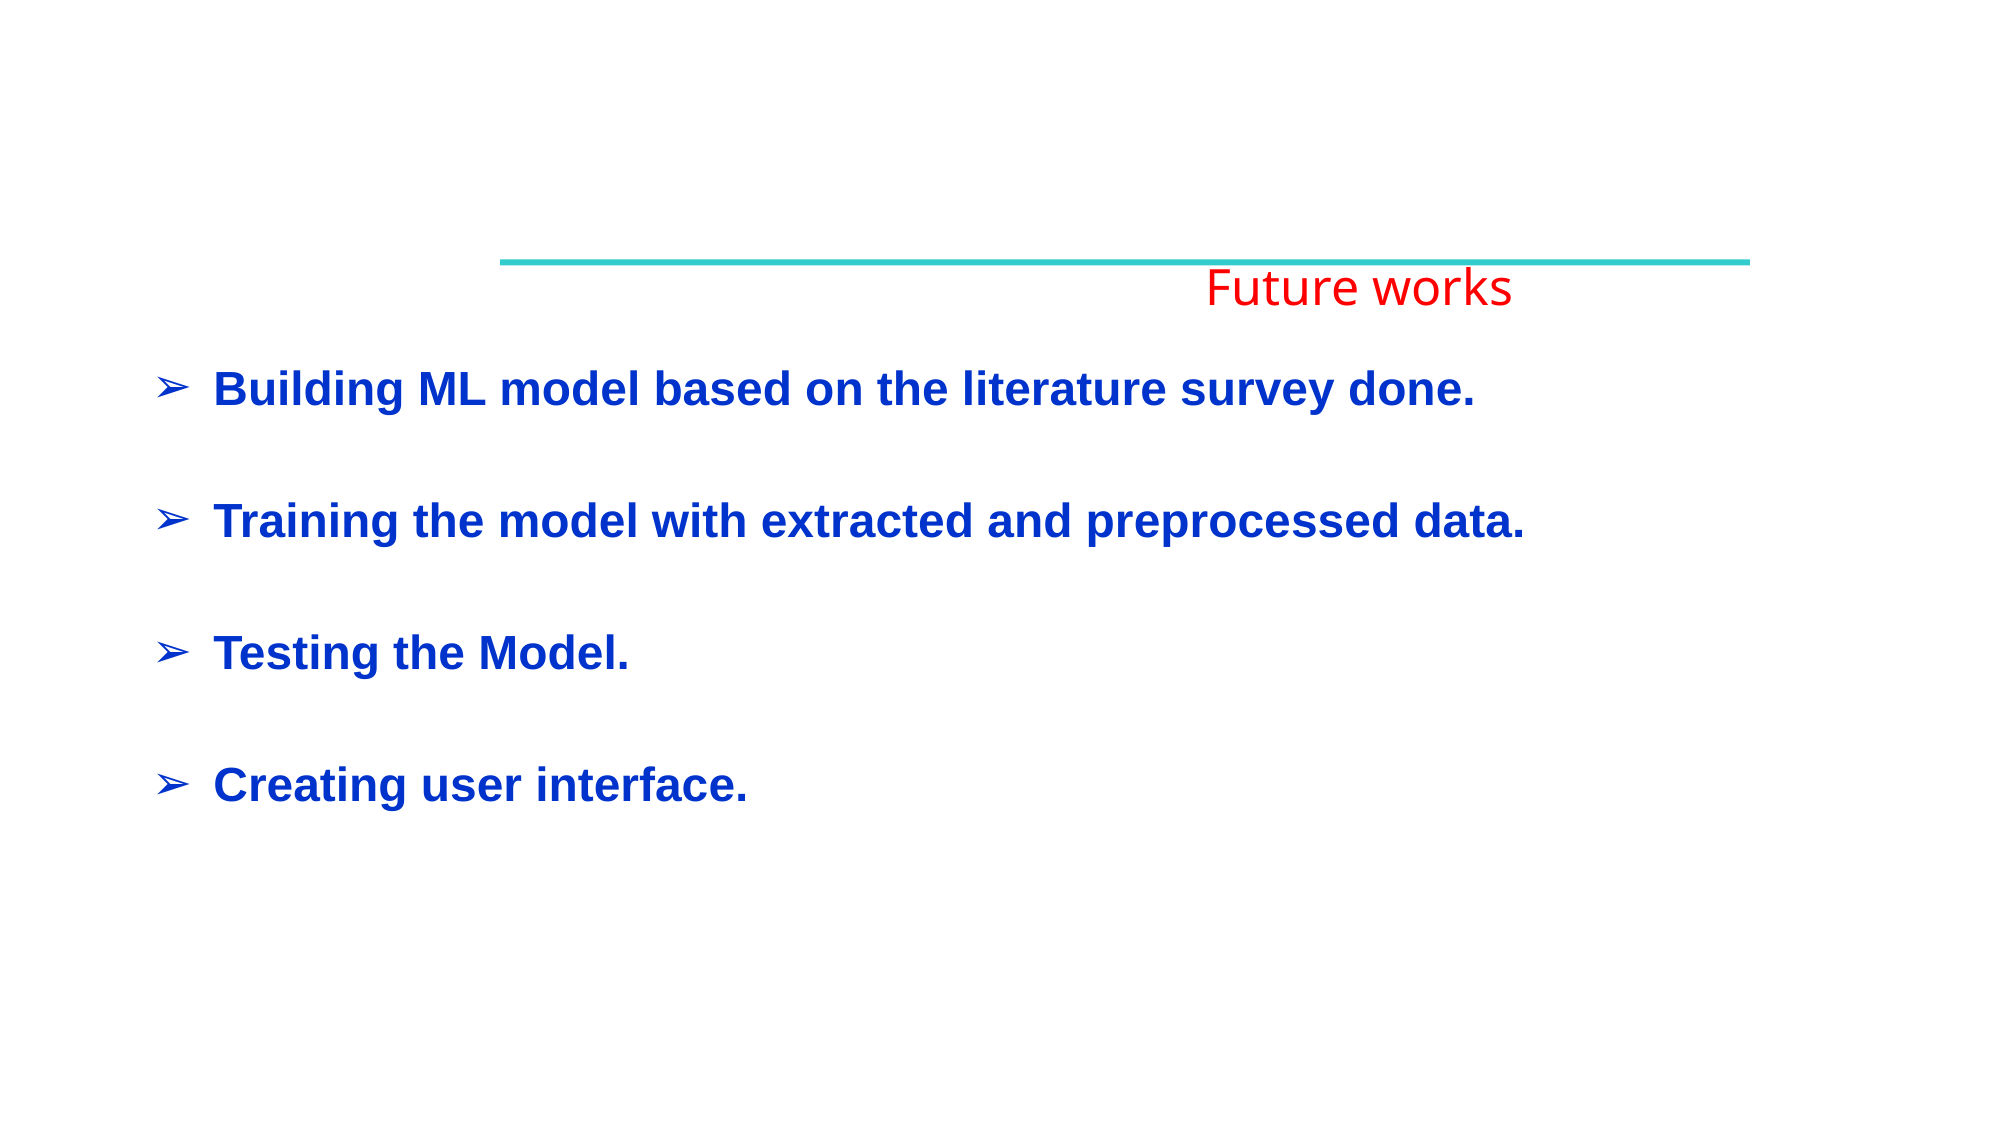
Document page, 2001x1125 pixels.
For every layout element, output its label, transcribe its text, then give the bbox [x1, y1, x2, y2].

text_box Building ML model based on the literature survey done. Training the model with extracted and preprocessed data. Testing the Model. Creating user interface. [123, 288, 1750, 1099]
text_box Future works [312, 187, 1750, 288]
